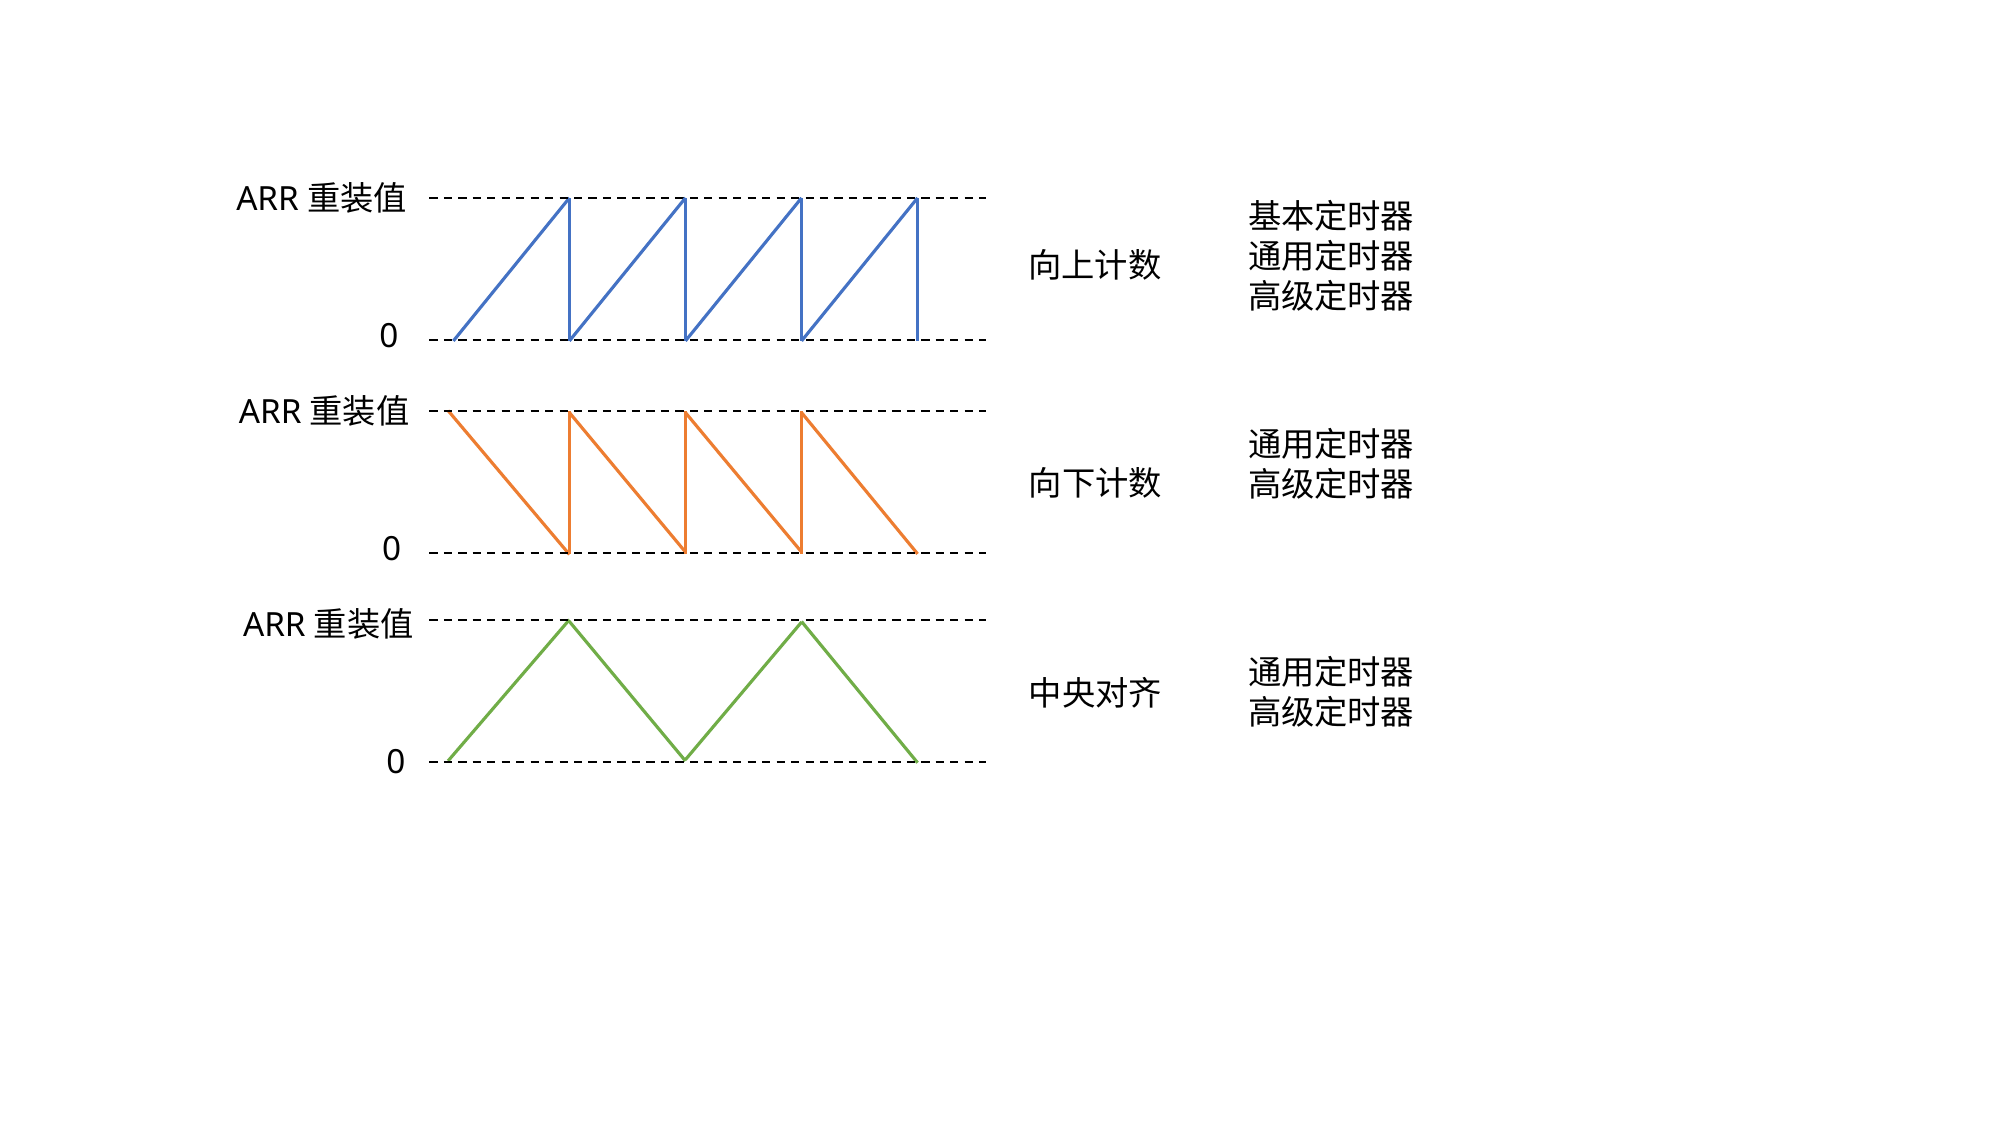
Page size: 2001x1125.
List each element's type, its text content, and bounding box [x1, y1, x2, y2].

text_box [685, 412, 801, 553]
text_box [801, 621, 918, 762]
text_box 向下计数 [1013, 454, 1177, 510]
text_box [569, 197, 685, 339]
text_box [569, 621, 686, 761]
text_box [685, 197, 801, 339]
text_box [685, 622, 801, 760]
text_box 0 [364, 306, 414, 362]
text_box 0 [367, 519, 417, 575]
text_box 中央对齐 [1013, 664, 1177, 720]
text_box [453, 198, 569, 339]
text_box 基本定时器 通用定时器 高级定时器 [1233, 187, 1430, 323]
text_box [801, 412, 918, 553]
text_box 通用定时器 高级定时器 [1233, 415, 1430, 511]
text_box ARR重装值 [221, 170, 422, 225]
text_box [801, 197, 917, 339]
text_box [569, 412, 685, 553]
text_box 0 [371, 732, 421, 788]
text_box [448, 412, 569, 553]
text_box ARR重装值 [223, 382, 425, 438]
text_box 向上计数 [1013, 236, 1177, 292]
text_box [448, 621, 569, 761]
text_box 通用定时器 高级定时器 [1233, 644, 1430, 739]
text_box ARR重装值 [228, 595, 429, 651]
